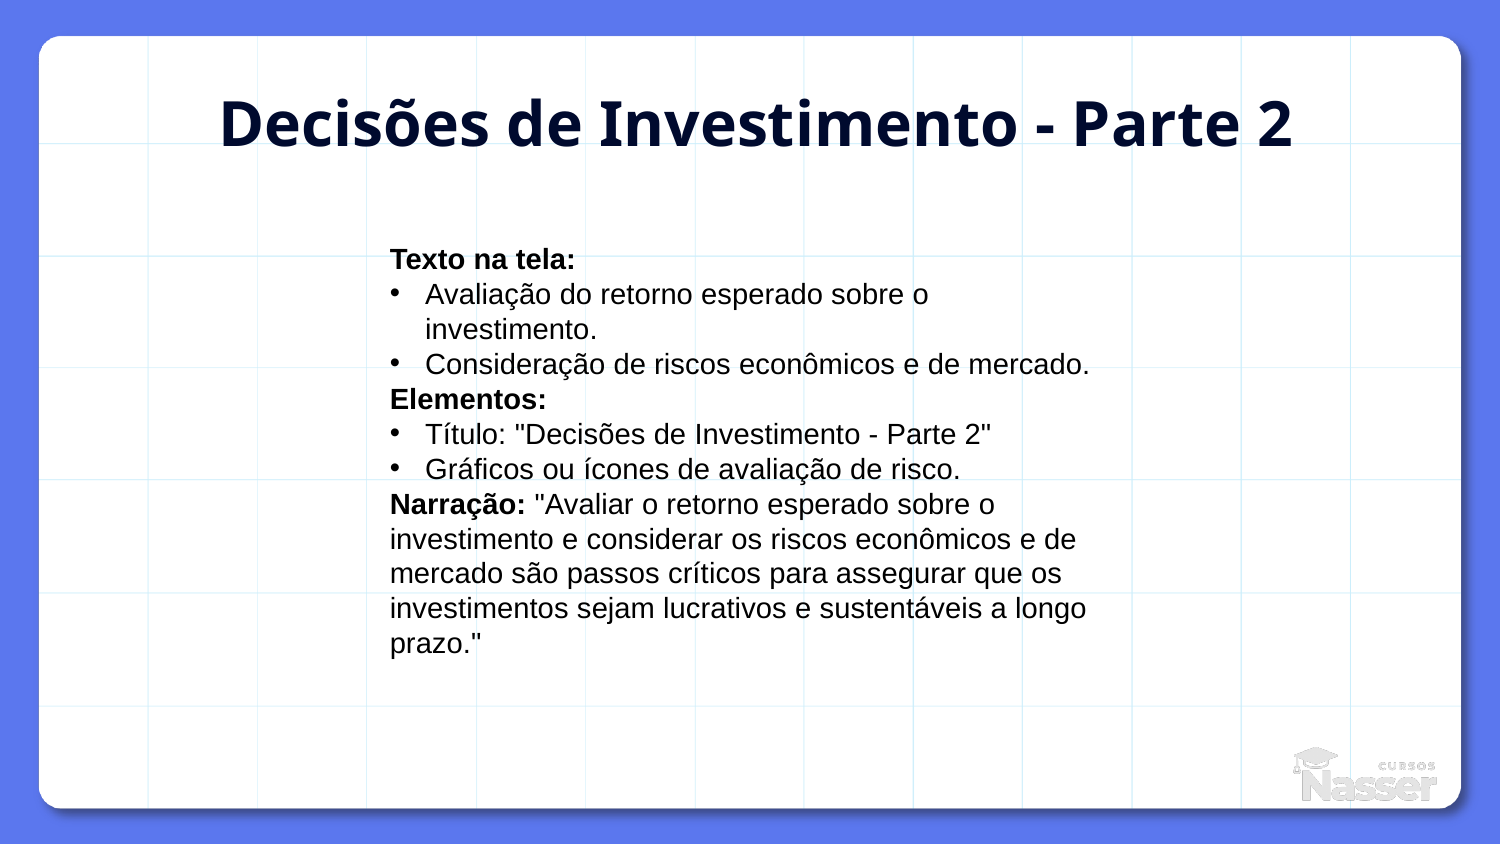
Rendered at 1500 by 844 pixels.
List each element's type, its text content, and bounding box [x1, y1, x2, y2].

text_box Texto na tela: Avaliação do retorno esperado sobre o investimento. Consideração de riscos econômicos e de mercado. Elementos: Título: "Decisões de Investimento - Parte 2" Gráficos ou ícones de avaliação de risco. Narração: "Avaliar o retorno esperado sobre o investimento e considerar os riscos econômicos e de mercado são passos críticos para assegurar que os investimentos sejam lucrativos e sustentáveis a longo prazo." [374, 232, 1125, 668]
title Decisões de Investimento - Parte 2 [64, 68, 1449, 148]
picture [0, 0, 1500, 844]
